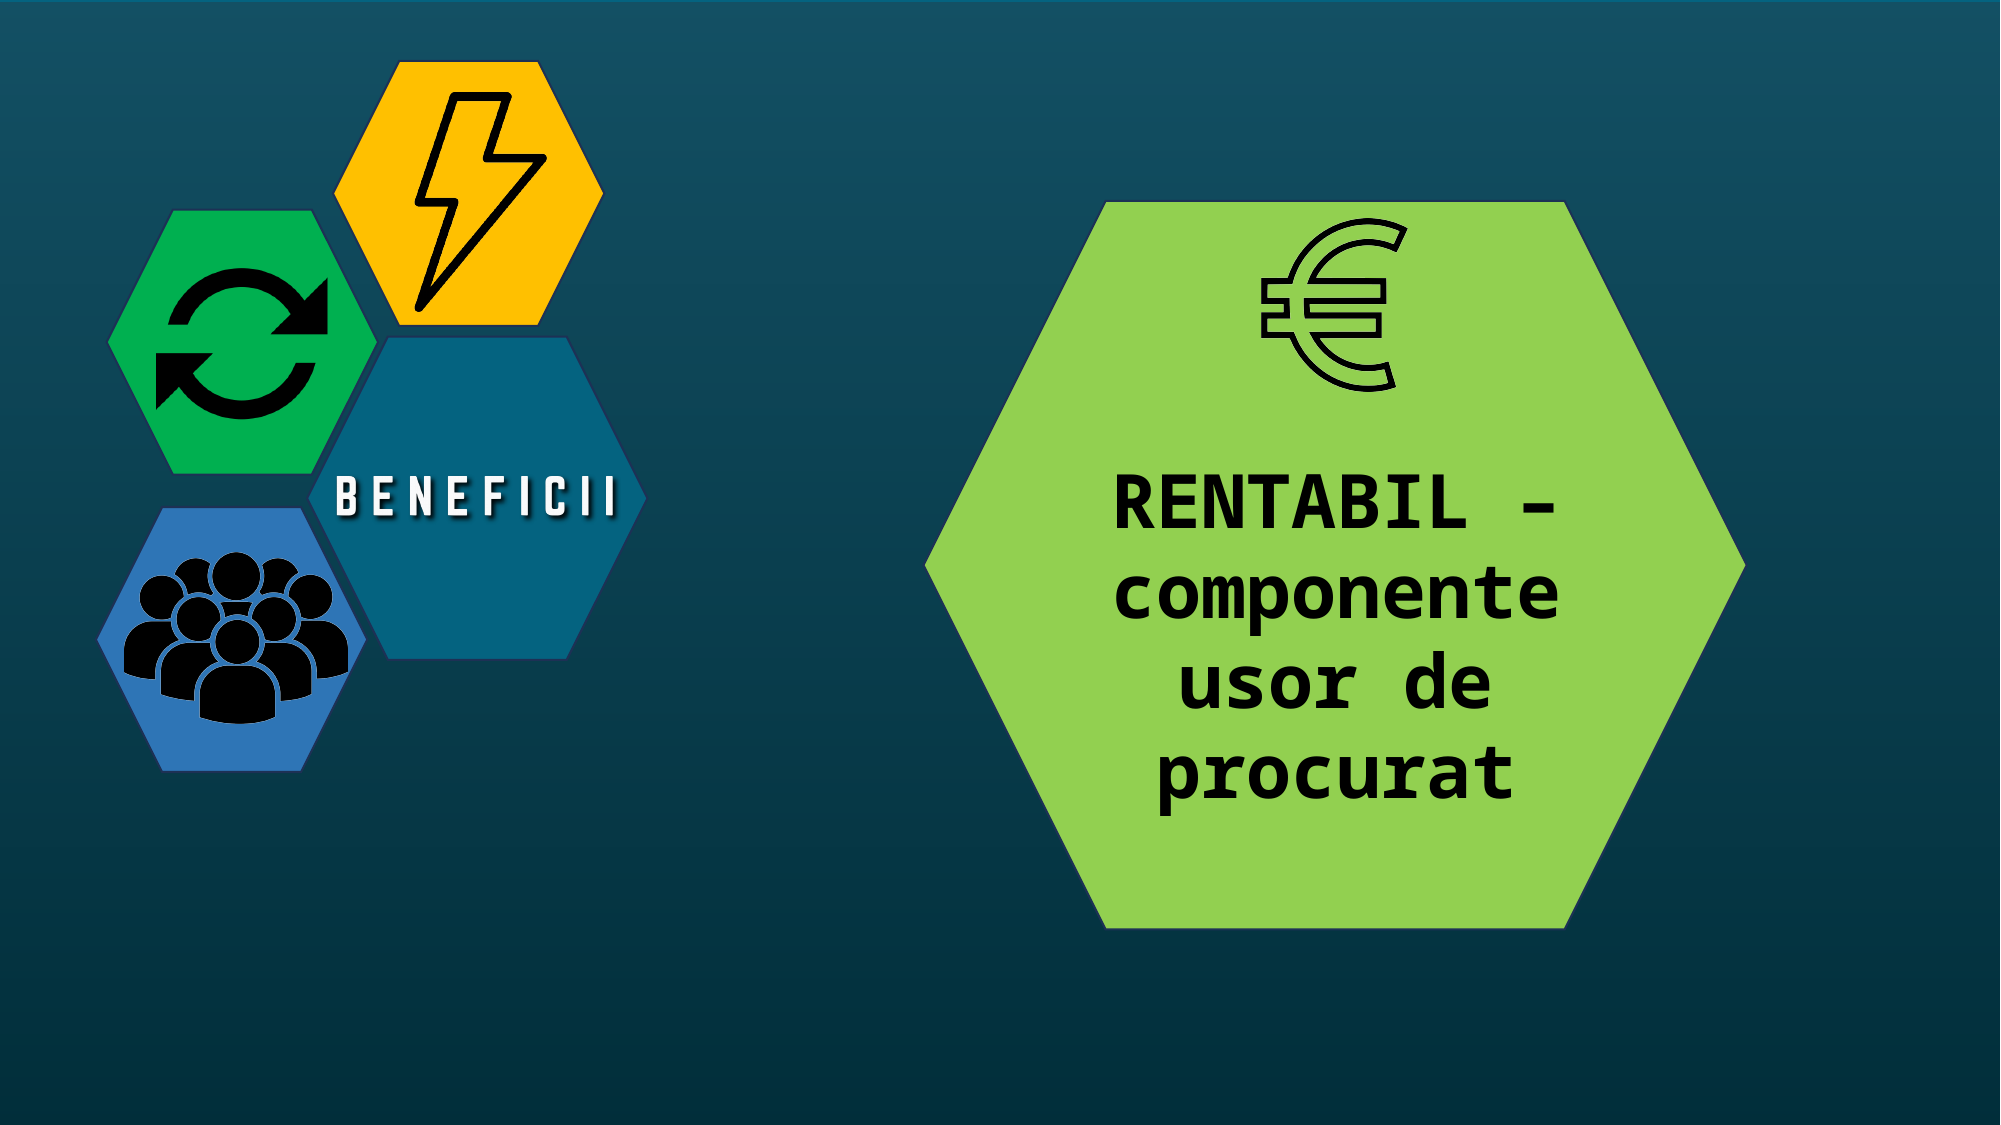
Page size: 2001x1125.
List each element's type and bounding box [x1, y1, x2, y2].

text_box [306, 336, 648, 660]
picture [0, 3, 2000, 930]
